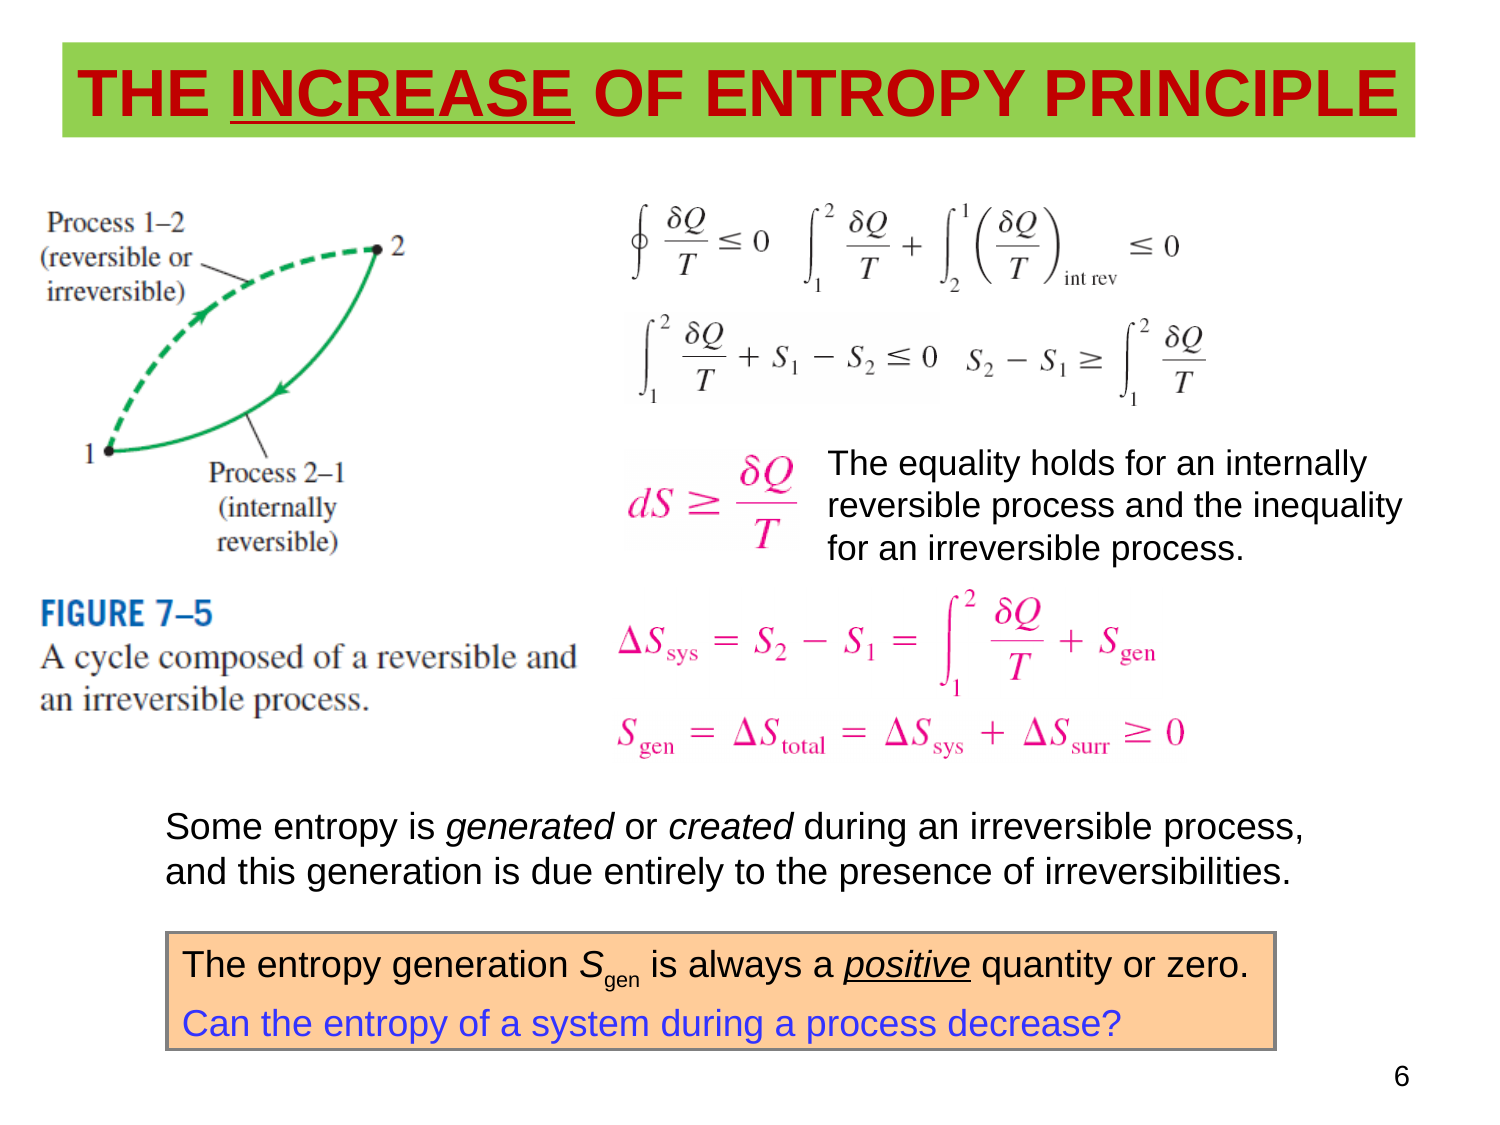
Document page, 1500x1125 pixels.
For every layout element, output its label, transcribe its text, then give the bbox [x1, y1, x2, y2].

slide_number 6 [1074, 1050, 1425, 1103]
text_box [612, 199, 1463, 763]
text_box The entropy generation Sgen is always a positive quantity or zero. Can the entropy of a system during a process decrease? [166, 932, 1275, 1050]
picture [29, 201, 588, 726]
text_box THE INCREASE OF ENTROPY PRINCIPLE [62, 42, 1416, 138]
text_box Some entropy is generated or created during an irreversible process, and this generation is due entirely to the presence of irreversibilities. [149, 794, 1350, 900]
